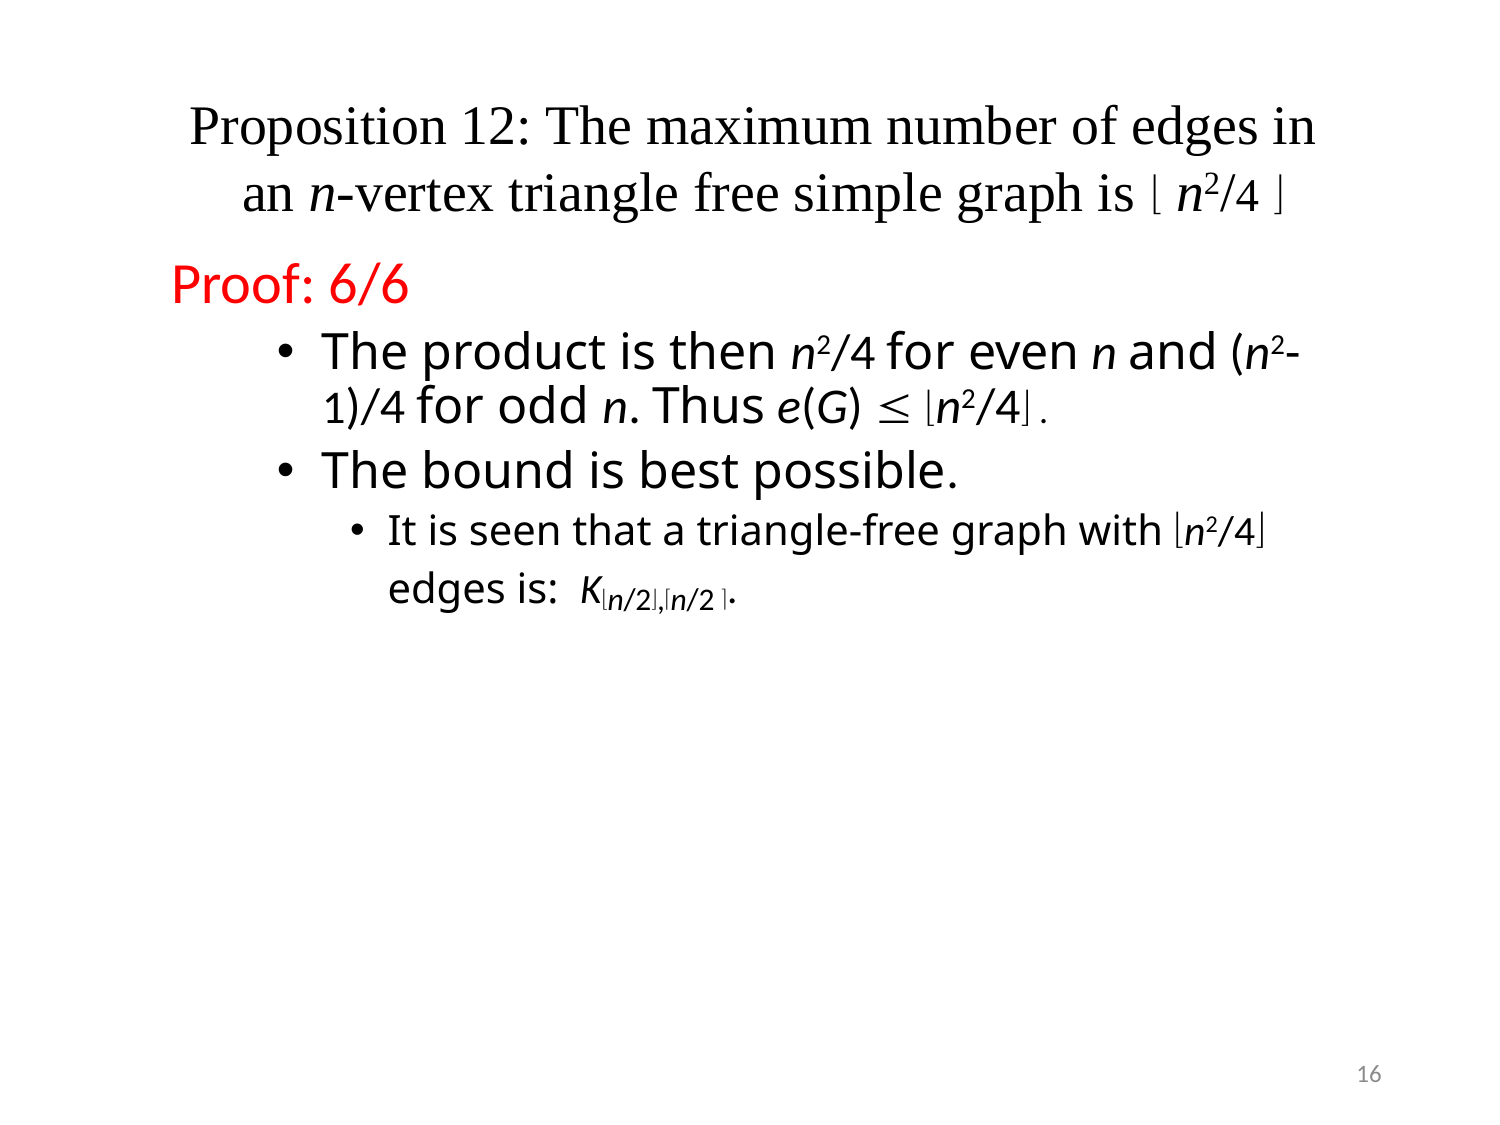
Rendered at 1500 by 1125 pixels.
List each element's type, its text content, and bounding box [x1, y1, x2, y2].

text_box Proposition 12: The maximum number of edges in an n-vertex triangle free simple graph is  n2/4  [174, 80, 1349, 231]
slide_number 16 [1059, 1042, 1397, 1103]
list Proof: 6/6 The product is then n2/4 for even n and (n2-1)/4 for odd n. Thus e(G)  n2/4 . The bound is best possible. It is seen that a triangle-free graph with n2/4 edges is: Kn/2,n/2 . [154, 245, 1363, 1010]
